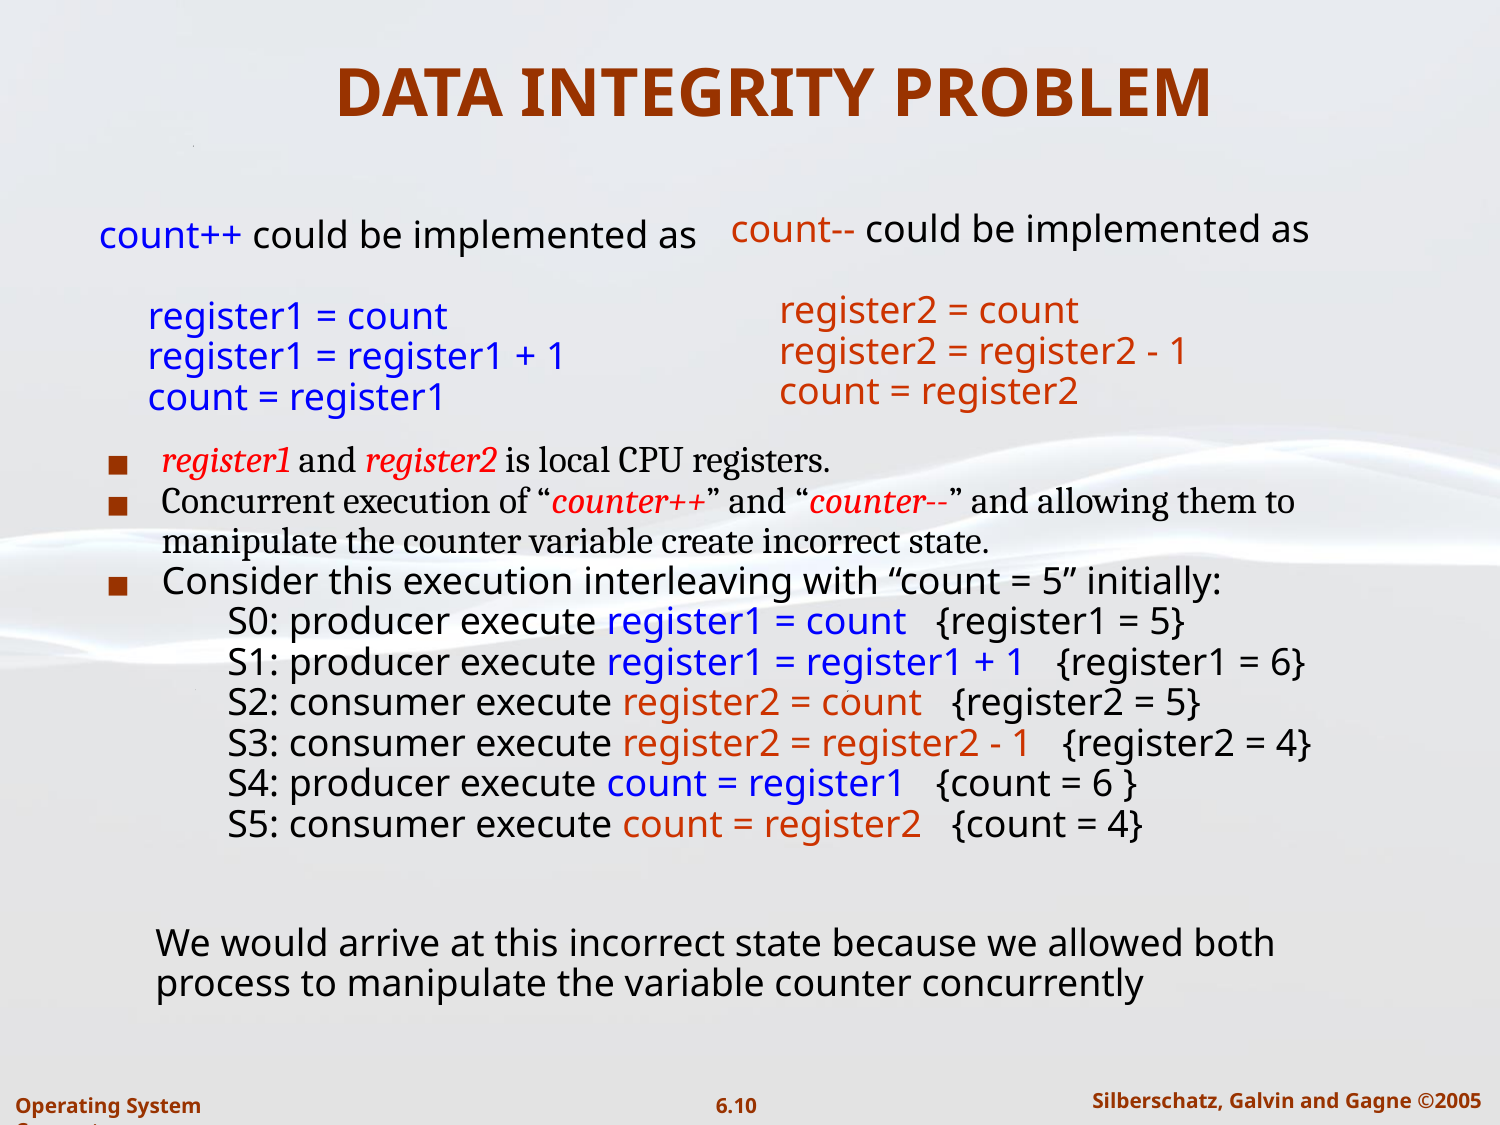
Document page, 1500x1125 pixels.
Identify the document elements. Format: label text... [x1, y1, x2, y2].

list register1 and register2 is local CPU registers. Concurrent execution of “counter++” and “counter--” and allowing them to manipulate the counter variable create incorrect state. Consider this execution interleaving with “count = 5” initially: S0: producer execute register1 = count {register1 = 5} S1: producer execute register1 = register1 + 1 {register1 = 6} S2: consumer execute register2 = count {register2 = 5} S3: consumer execute register2 = register2 - 1 {register2 = 4} S4: producer execute count = register1 {count = 6 } S5: consumer execute count = register2 {count = 4} [90, 433, 1460, 872]
title DATA INTEGRITY PROBLEM [112, 37, 1438, 138]
text_box count-- could be implemented as register2 = count register2 = register2 - 1 count = register2 [715, 203, 1362, 421]
text_box count++ could be implemented as register1 = count register1 = register1 + 1 count = register1 [84, 208, 716, 426]
picture [0, 0, 1500, 1125]
text_box We would arrive at this incorrect state because we allowed both process to manipulate the variable counter concurrently [65, 916, 1435, 1013]
